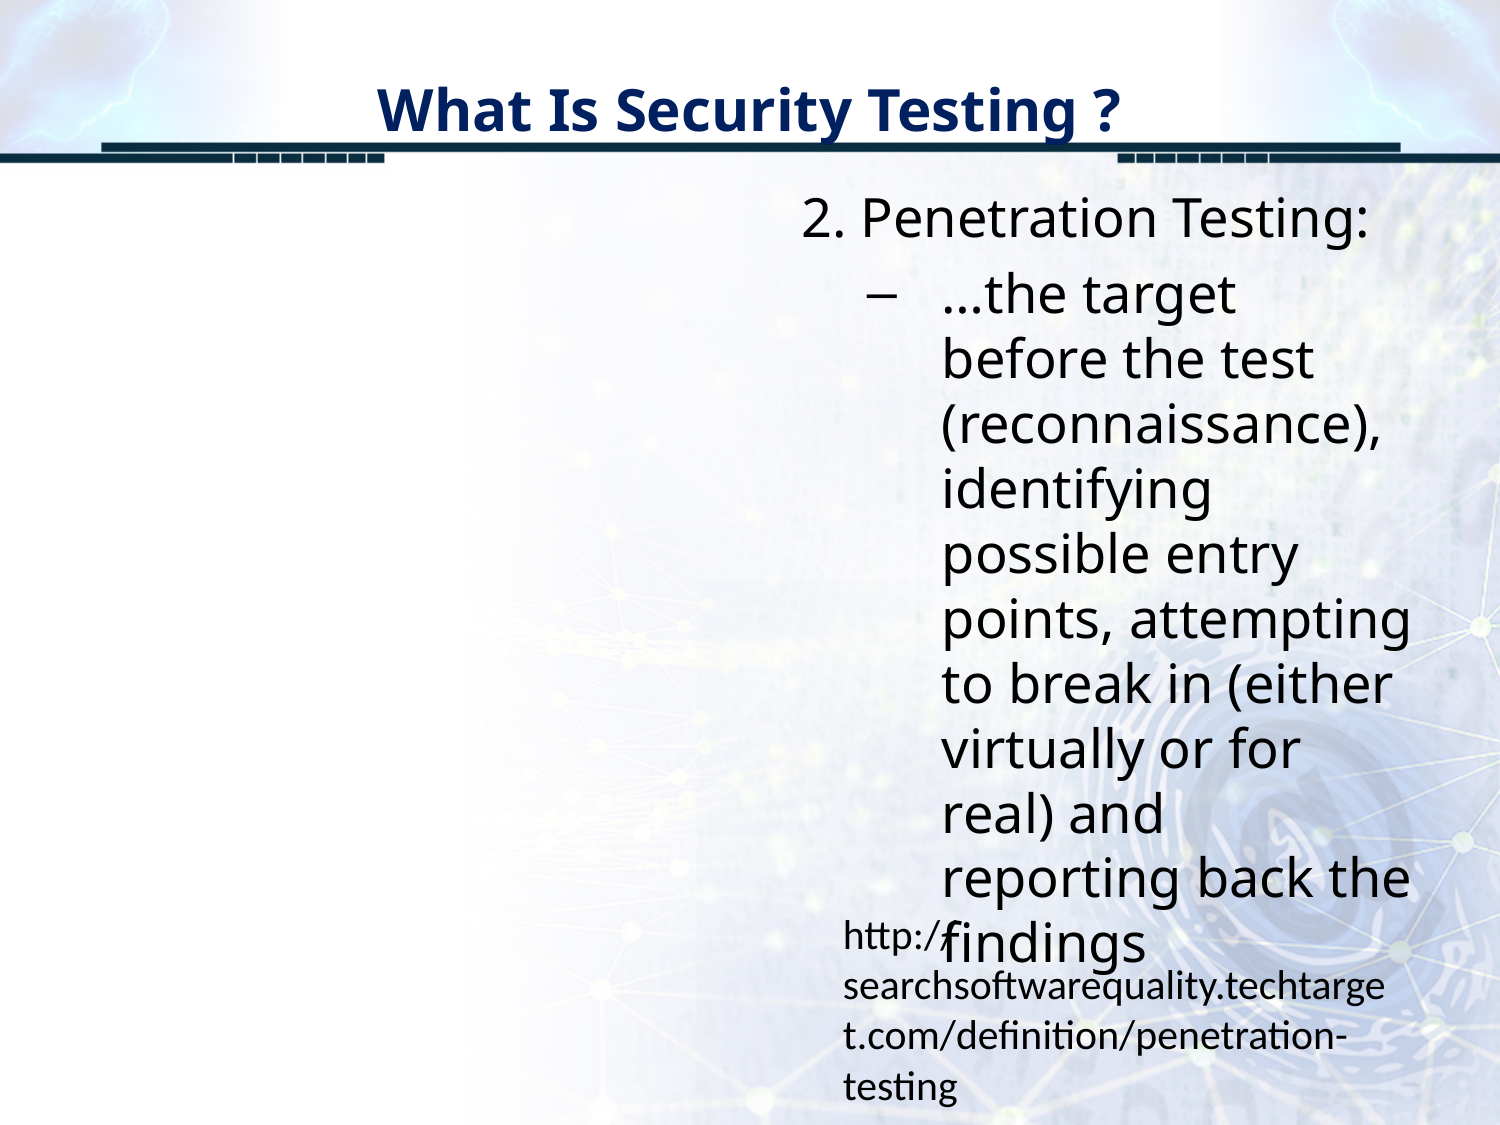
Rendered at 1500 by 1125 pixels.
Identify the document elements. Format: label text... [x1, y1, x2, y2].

text_box http://searchsoftwarequality.techtarget.com/definition/penetration-testing [828, 900, 1414, 1116]
list 2. Penetration Testing: …the target before the test (reconnaissance), identifying possible entry points, attempting to break in (either virtually or for real) and reporting back the findings [776, 175, 1432, 993]
picture [0, 0, 1500, 1125]
title What Is Security Testing ? [75, 34, 1425, 182]
